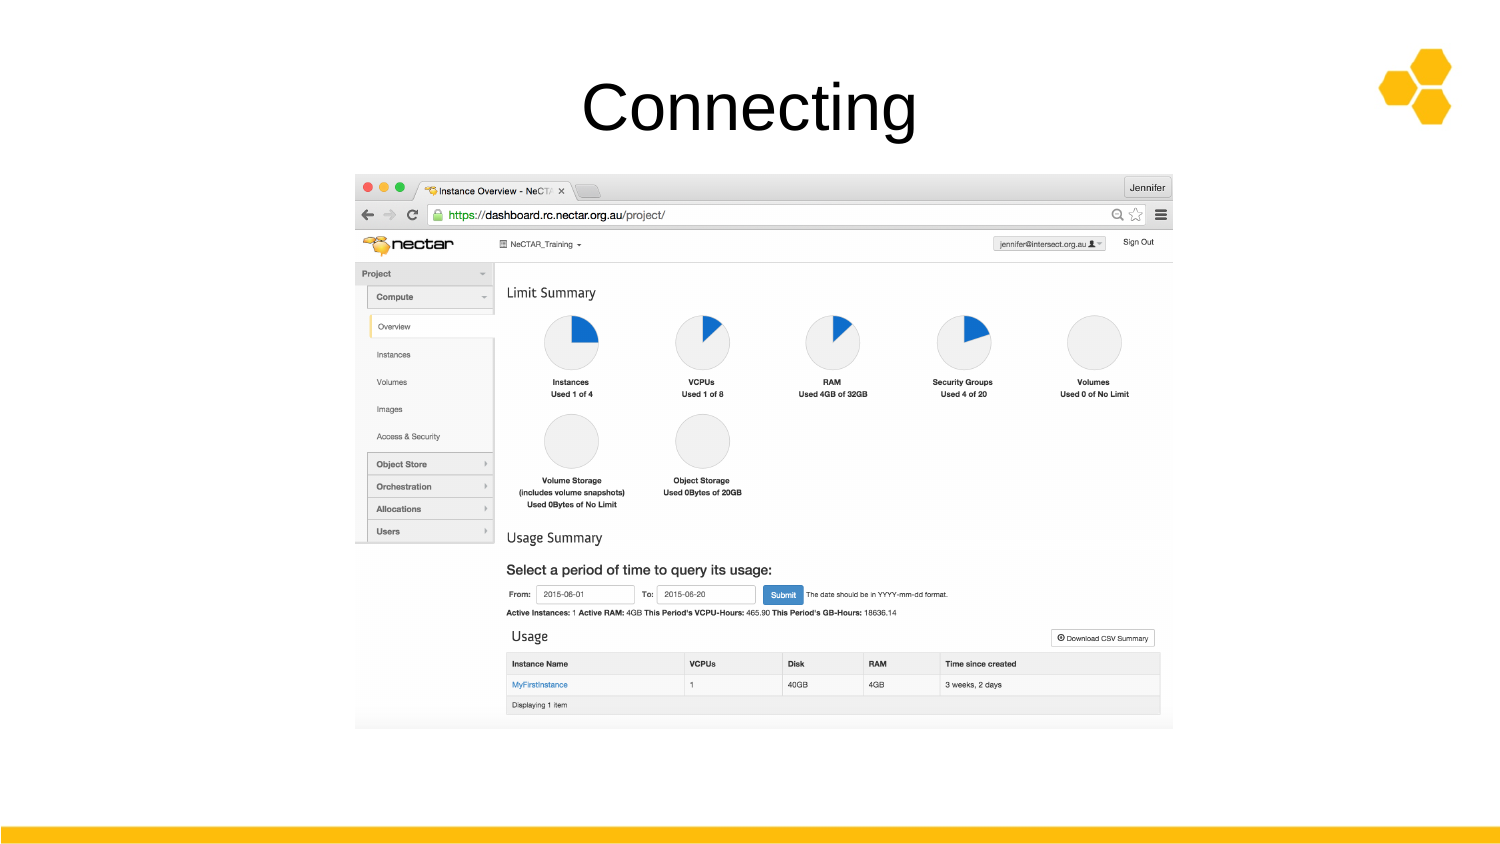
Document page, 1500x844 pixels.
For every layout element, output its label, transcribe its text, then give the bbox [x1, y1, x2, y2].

picture [0, 0, 1500, 844]
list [184, 174, 1345, 729]
title Connecting [75, 33, 1425, 175]
